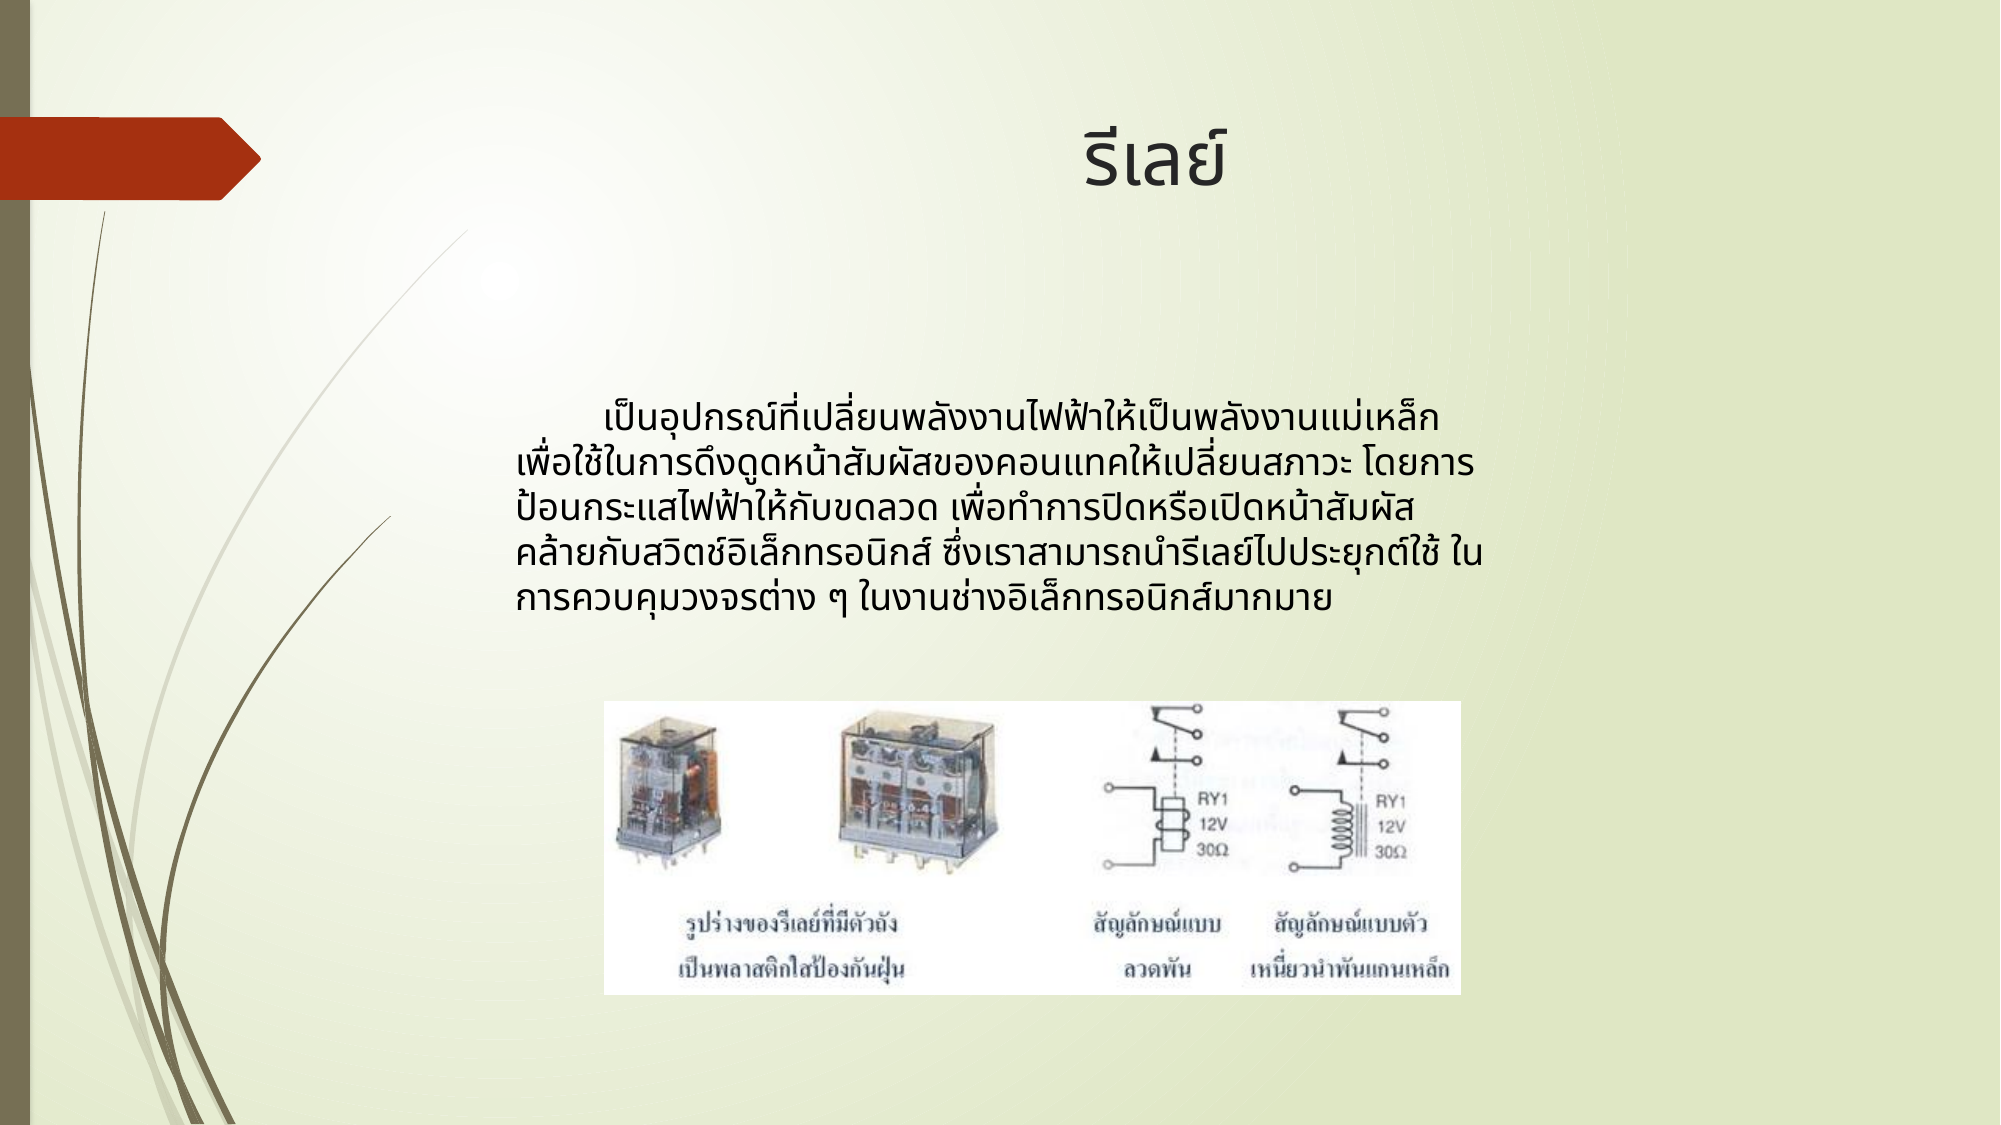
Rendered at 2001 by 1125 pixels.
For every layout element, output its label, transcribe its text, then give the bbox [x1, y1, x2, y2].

title รีเลย์ [425, 102, 1888, 313]
text_box เป็นอุปกรณ์ที่เปลี่ยนพลังงานไฟฟ้าให้เป็นพลังงานแม่เหล็ก เพื่อใช้ในการดึงดูดหน้าสัมผัสของคอนแทคให้เปลี่ยนสภาวะ โดยการป้อนกระแสไฟฟ้าให้กับขดลวด เพื่อทำการปิดหรือเปิดหน้าสัมผัสคล้ายกับสวิตช์อิเล็กทรอนิกส์ ซึ่งเราสามารถนำรีเลย์ไปประยุกต์ใช้ ในการควบคุมวงจรต่าง ๆ ในงานช่างอิเล็กทรอนิกส์มากมาย [500, 385, 1500, 626]
picture [604, 700, 1461, 996]
